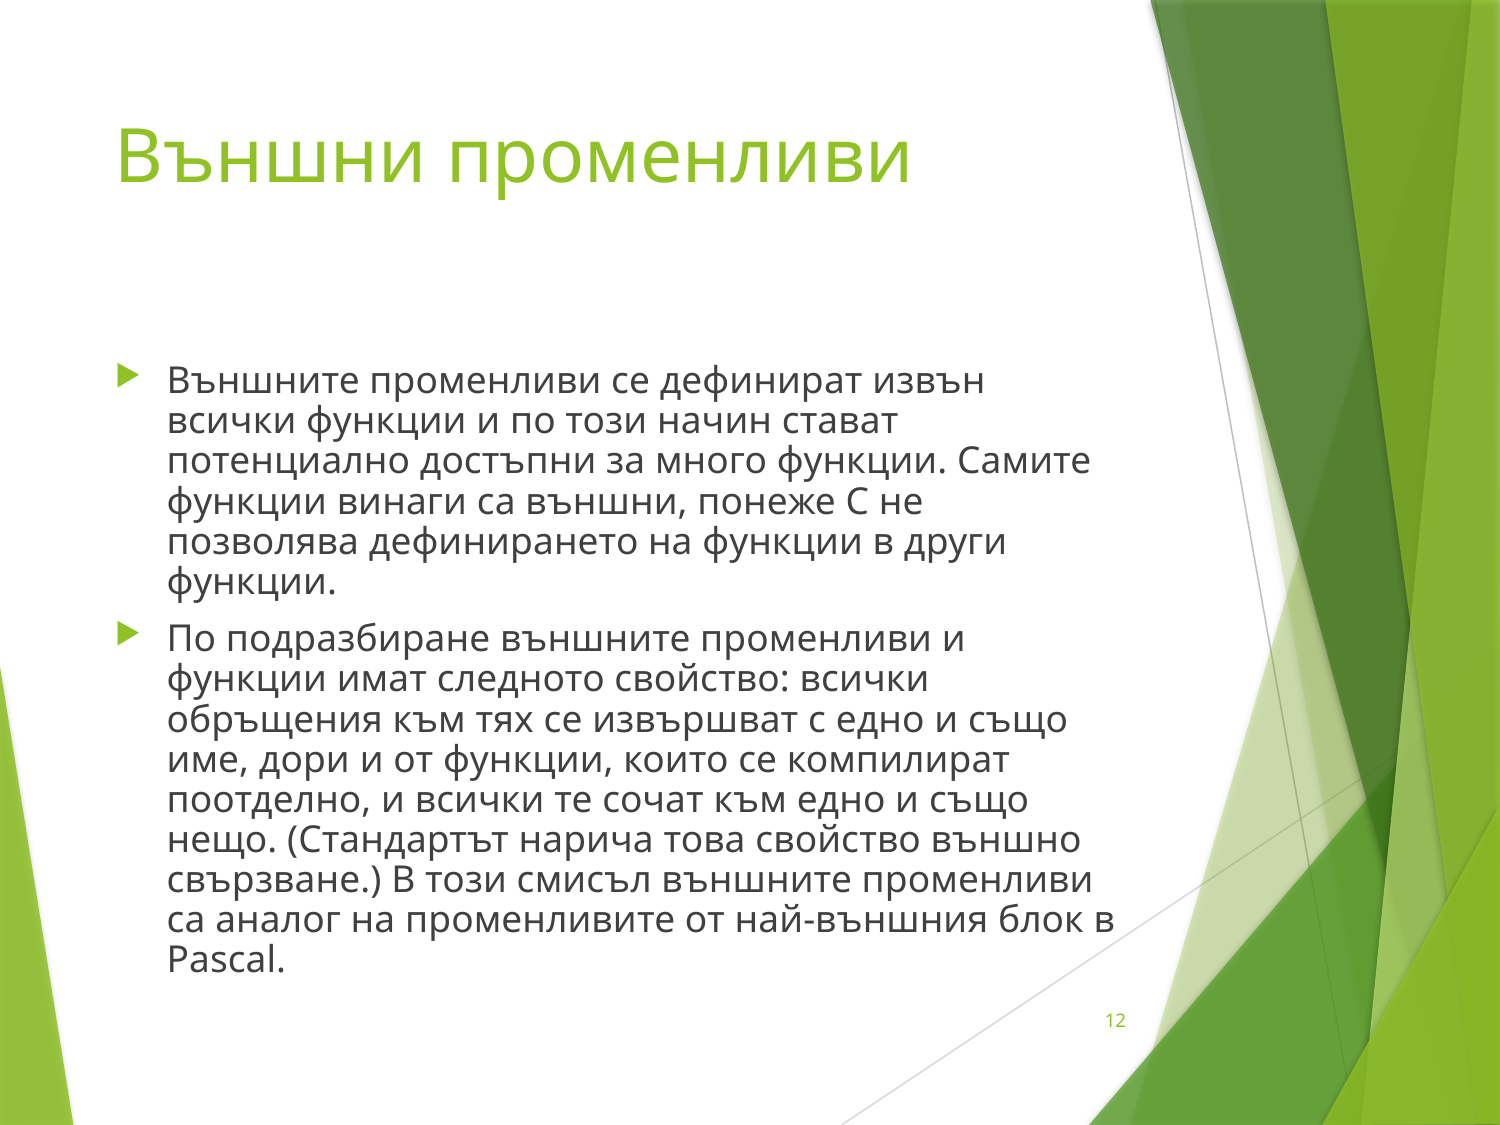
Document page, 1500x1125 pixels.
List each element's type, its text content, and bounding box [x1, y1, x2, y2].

list Външните променливи се дефинират извън всички функции и по този начин стават потенциално достъпни за много функции. Самите функции винаги са външни, понеже С не позволява дефинирането на функции в други функции. По подразбиране външните променливи и функции имат следното свойство: всички обръщения към тях се извършват с едно и също име, дори и от функции, които се компилират поотделно, и всички те сочат към едно и също нещо. (Стандартът нарича това свойство външно свързване.) В този смисъл външните променливи са аналог на променливите от най-външния блок в Pascal. [99, 354, 1142, 992]
title Външни променливи [99, 99, 1142, 317]
slide_number 12 [1057, 991, 1142, 1051]
slide_number [886, 991, 999, 1051]
